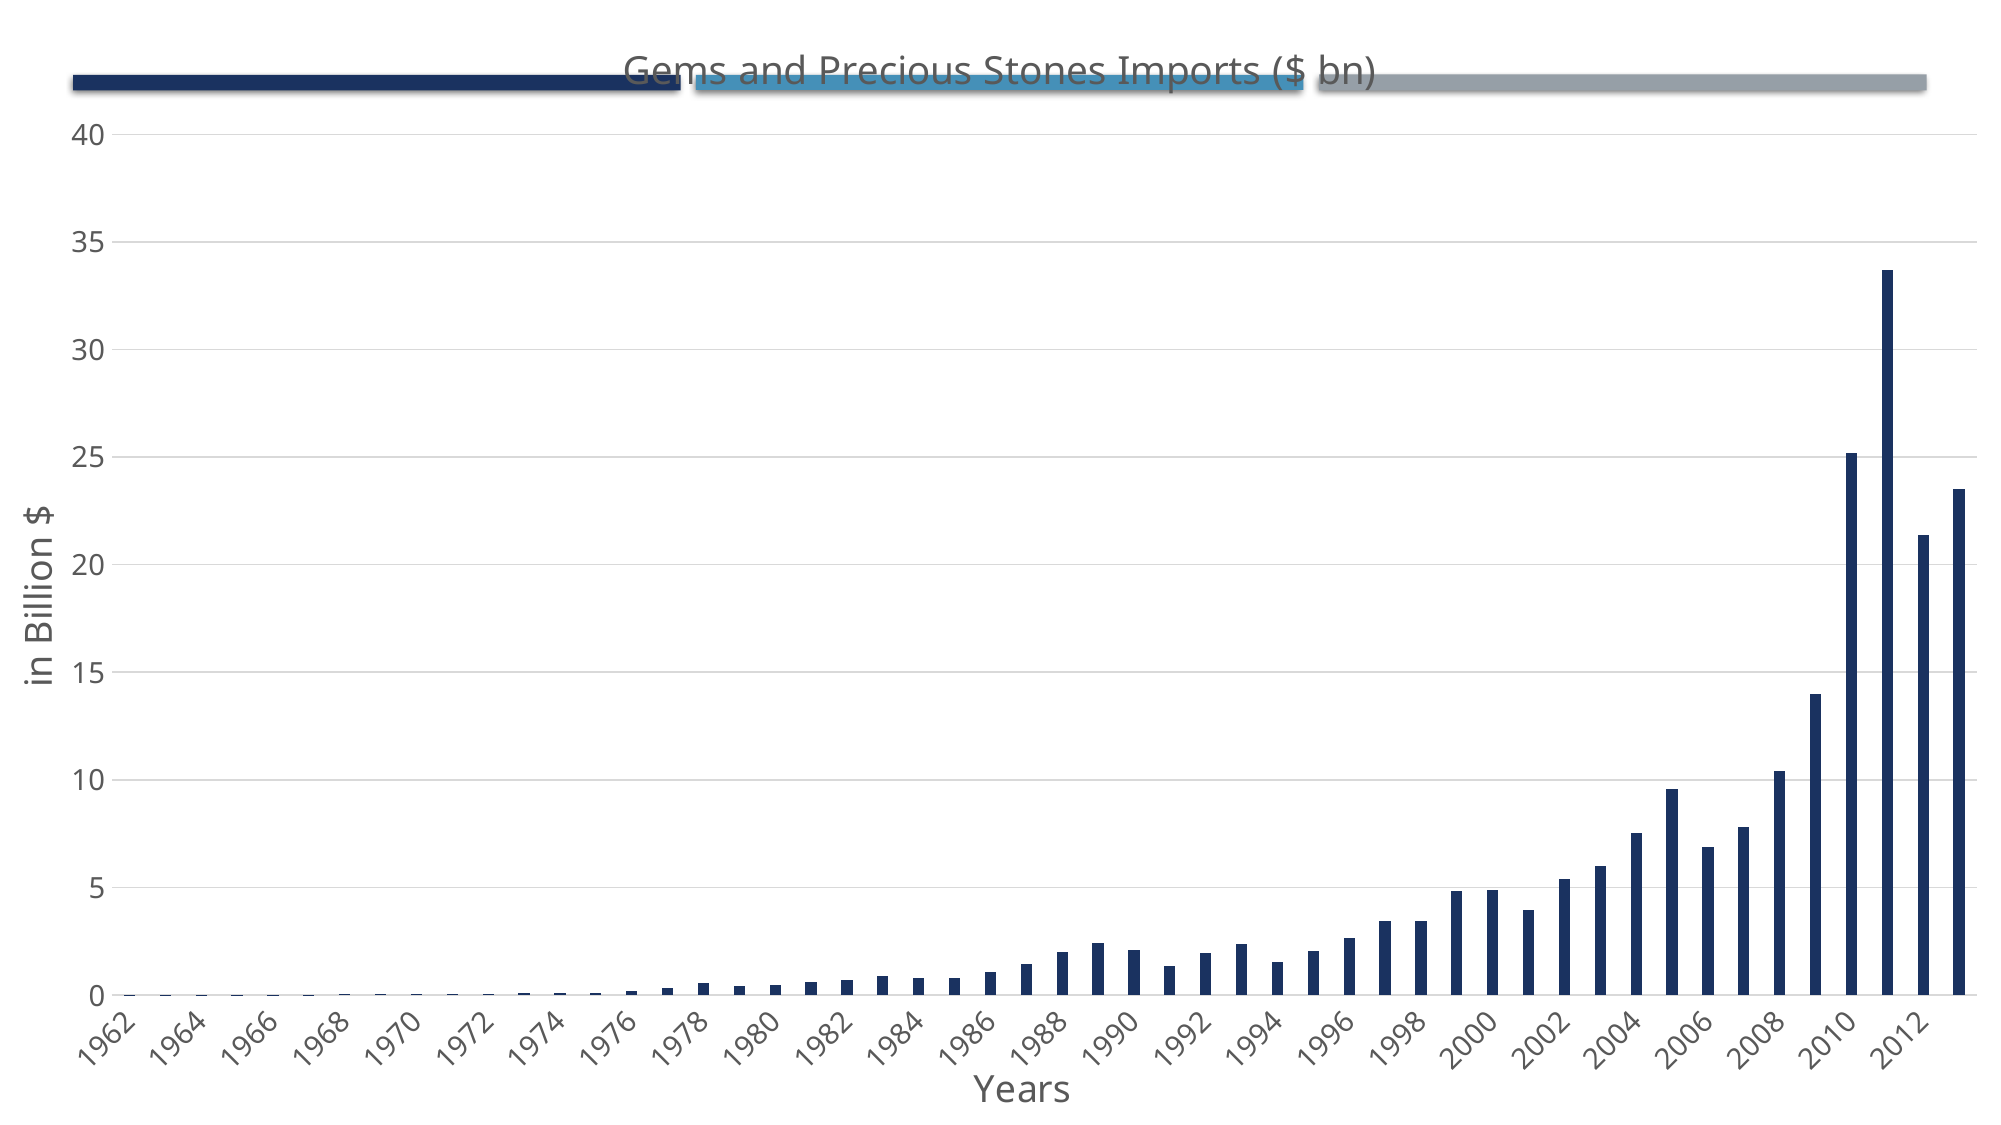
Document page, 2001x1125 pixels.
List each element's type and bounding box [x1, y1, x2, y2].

chart [0, 0, 2000, 1125]
